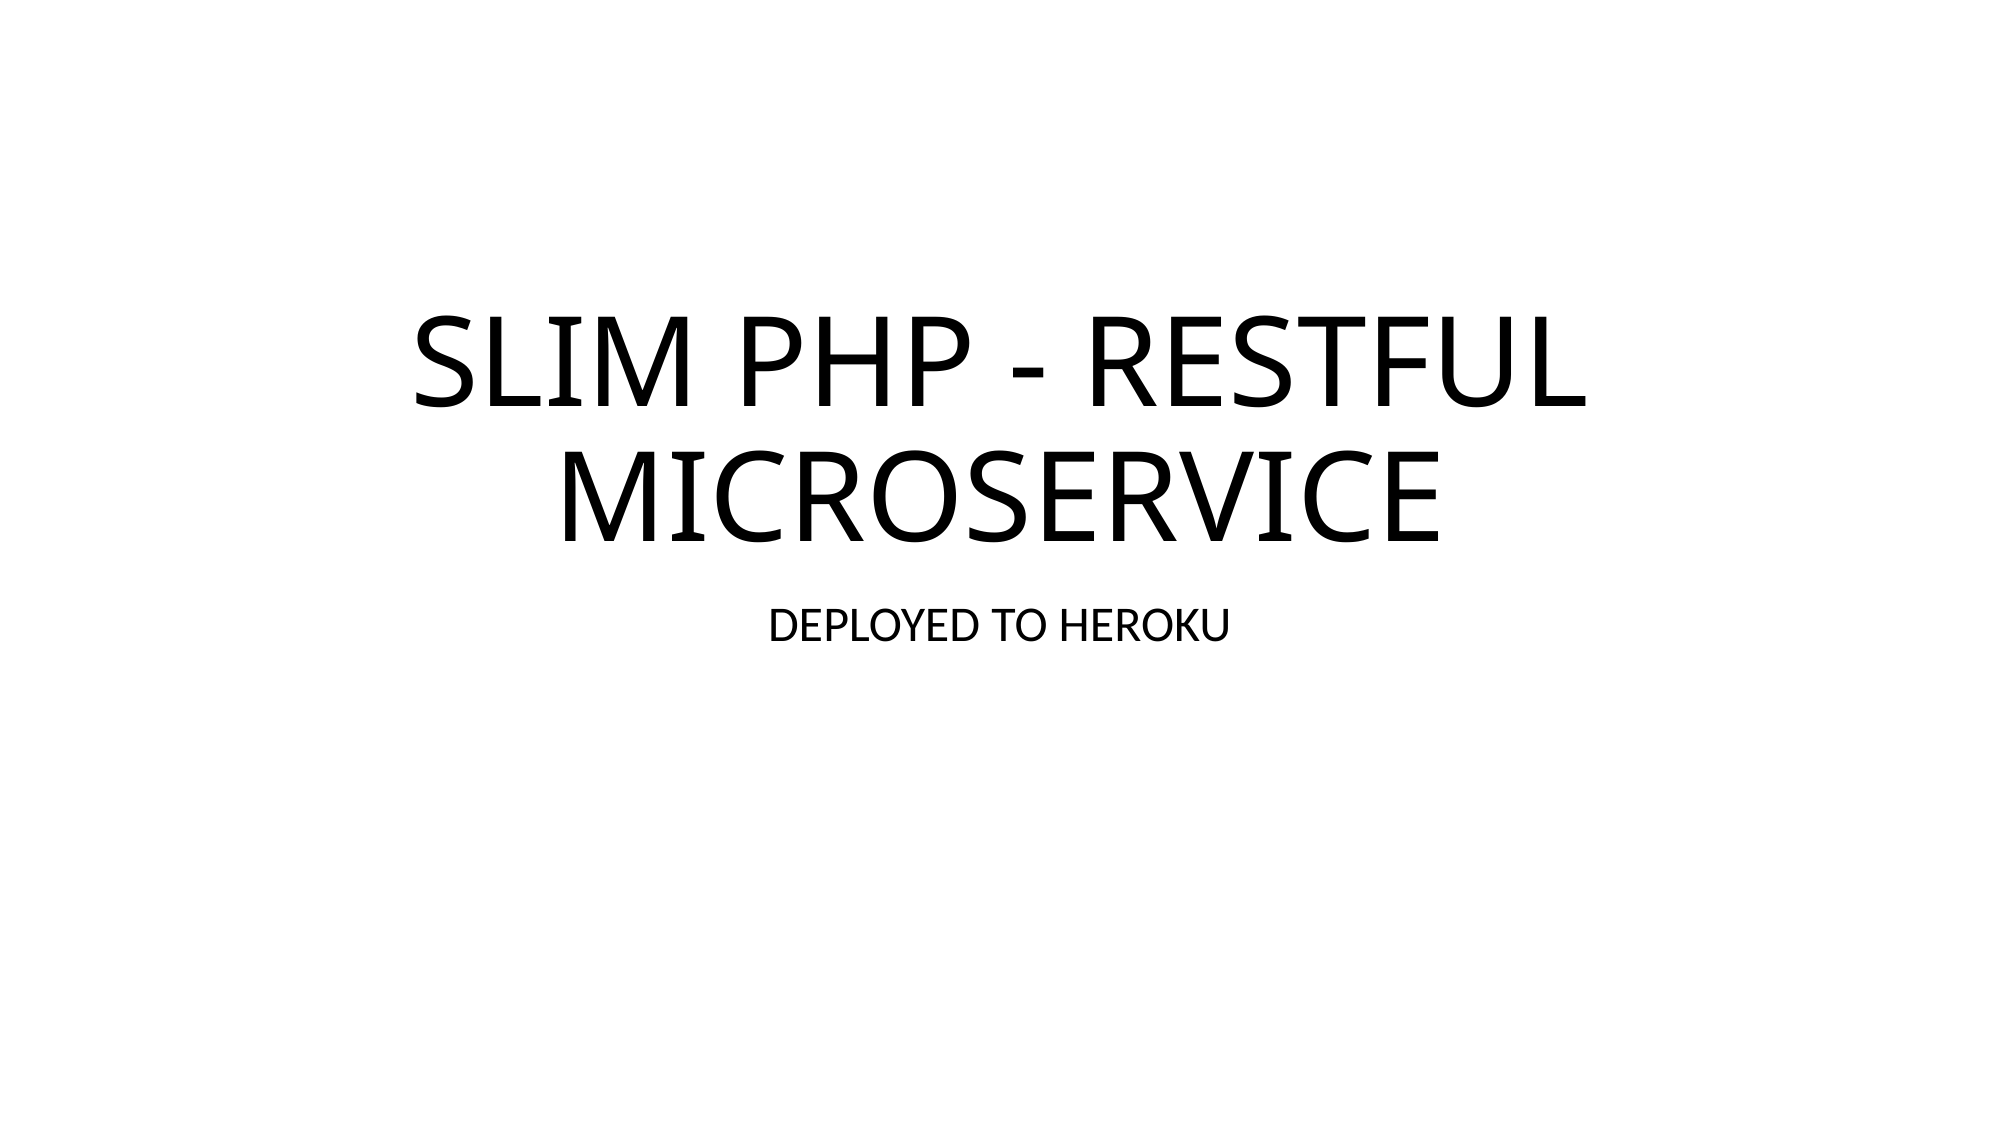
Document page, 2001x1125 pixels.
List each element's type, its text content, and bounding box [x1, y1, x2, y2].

subtitle DEPLOYED TO HEROKU [249, 590, 1750, 863]
title SLIM PHP - RESTFUL MICROSERVICE [249, 184, 1750, 576]
